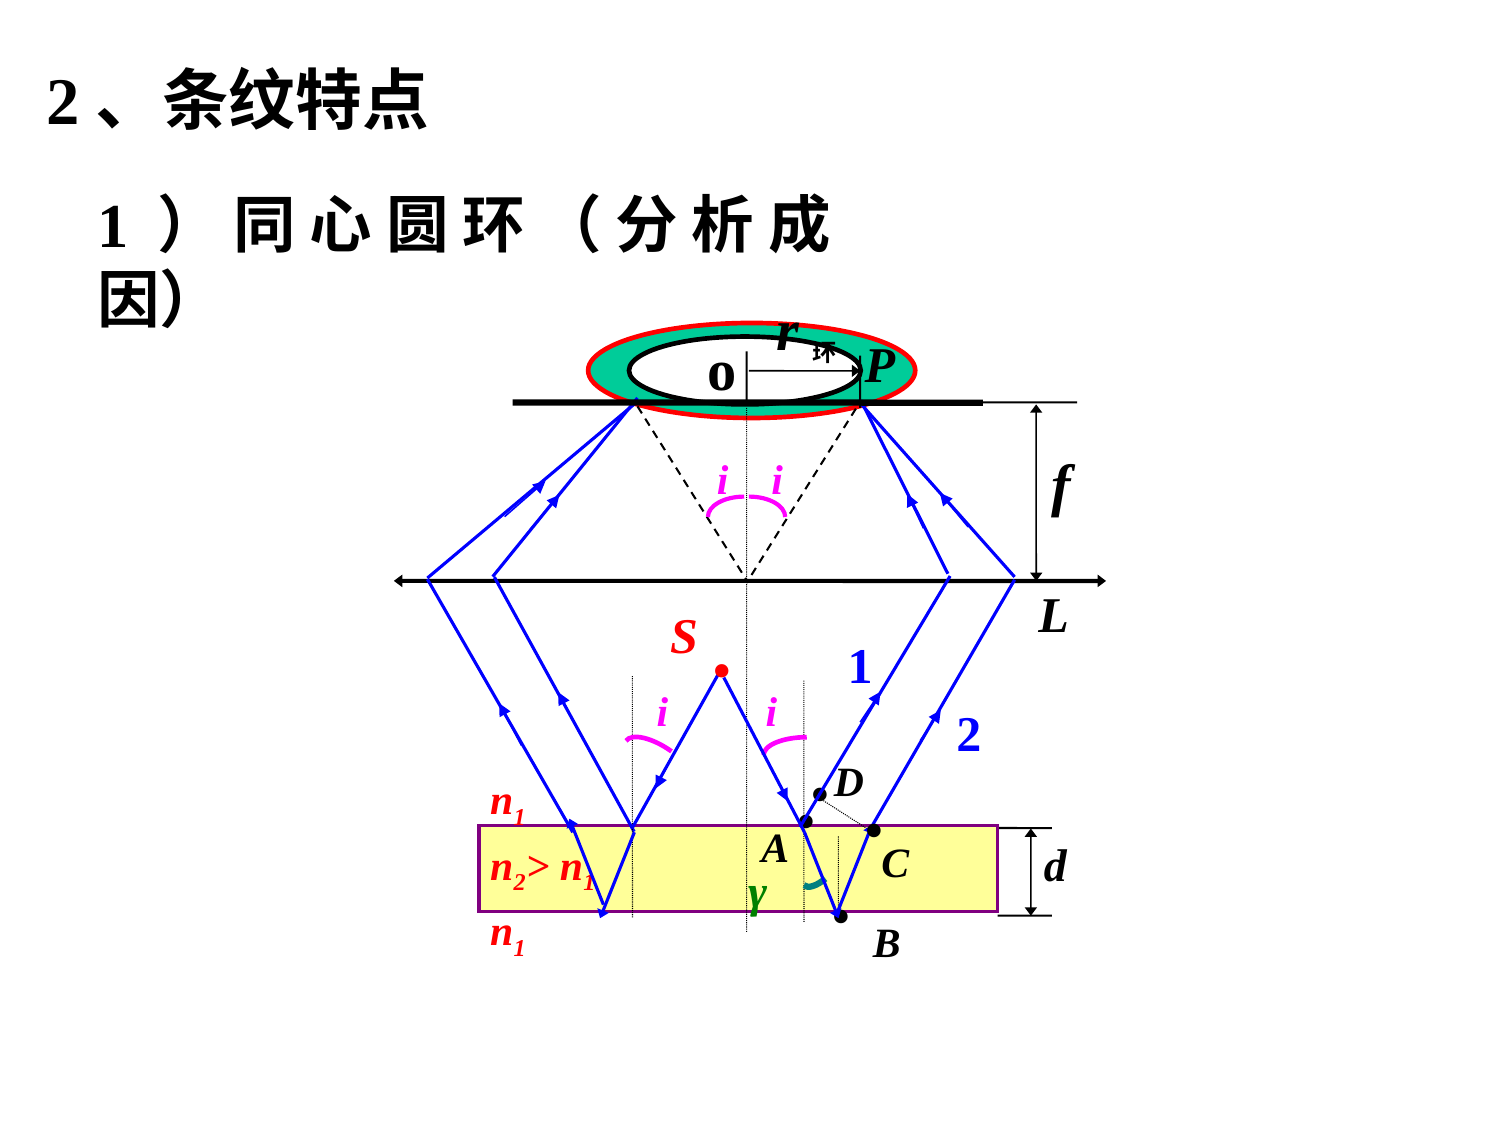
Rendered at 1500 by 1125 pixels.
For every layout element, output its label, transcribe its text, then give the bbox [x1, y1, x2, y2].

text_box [393, 290, 1107, 964]
text_box 1）同心圆环（分析成因） [82, 177, 846, 343]
text_box 2、条纹特点 [31, 50, 444, 146]
